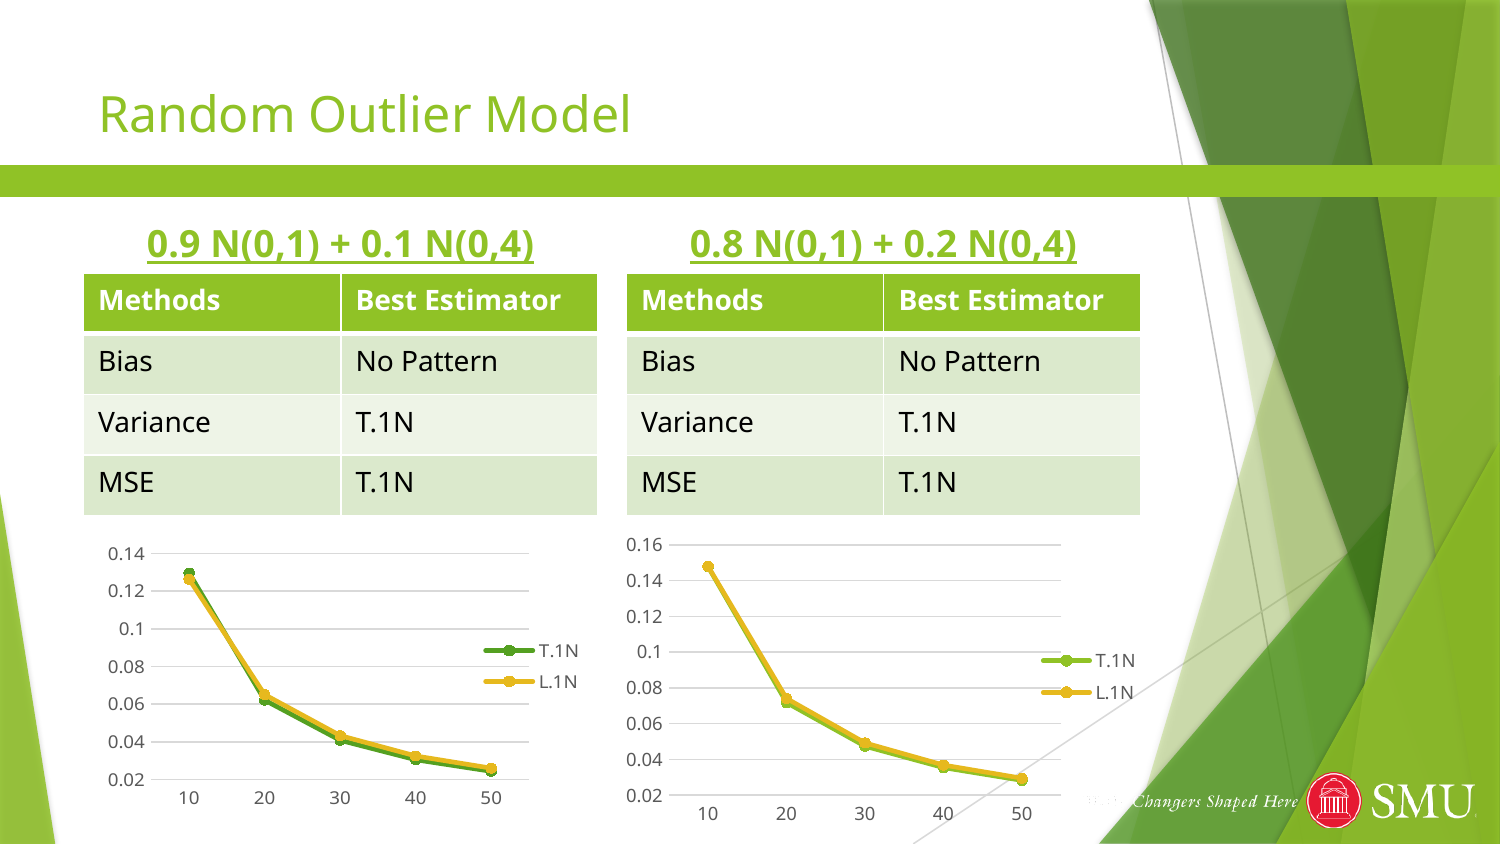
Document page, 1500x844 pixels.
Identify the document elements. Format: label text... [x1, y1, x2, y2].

table_header Methods [627, 274, 883, 331]
table_cell Bias [627, 337, 883, 394]
text_box 0.9 N(0,1) + 0.1 N(0,4) [83, 202, 598, 272]
chart [625, 531, 1155, 828]
chart [97, 536, 599, 811]
table_cell Variance [627, 395, 883, 455]
table_cell No Pattern [884, 337, 1140, 394]
table_cell T.1N [884, 456, 1140, 515]
text_box [83, 272, 598, 680]
title Random Outlier Model [83, 75, 1141, 238]
text_box 0.8 N(0,1) + 0.2 N(0,4) [625, 202, 1141, 272]
table_header Best Estimator [884, 274, 1140, 331]
table_cell T.1N [884, 395, 1140, 455]
table_cell MSE [627, 456, 883, 515]
